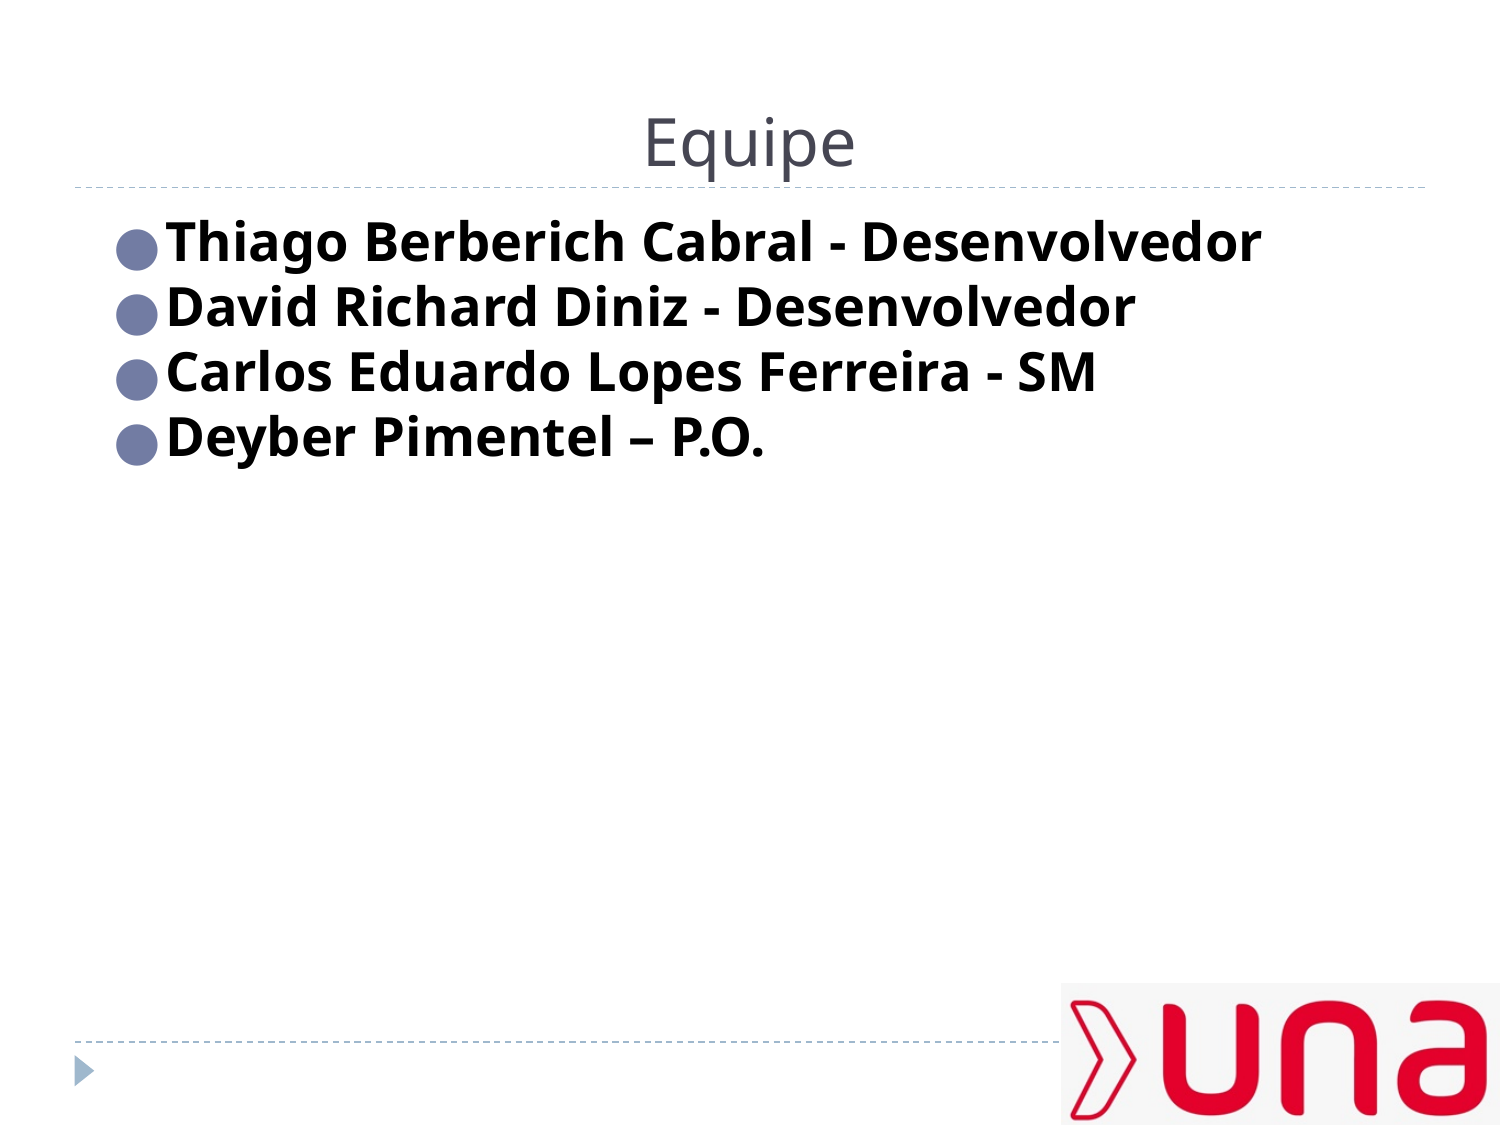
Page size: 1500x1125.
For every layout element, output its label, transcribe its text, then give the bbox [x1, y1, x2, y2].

picture [1061, 983, 1500, 1125]
list Thiago Berberich Cabral - Desenvolvedor David Richard Diniz - Desenvolvedor Carlos Eduardo Lopes Ferreira - SM Deyber Pimentel – P.O. [75, 200, 1425, 1010]
title Equipe [75, 24, 1425, 188]
